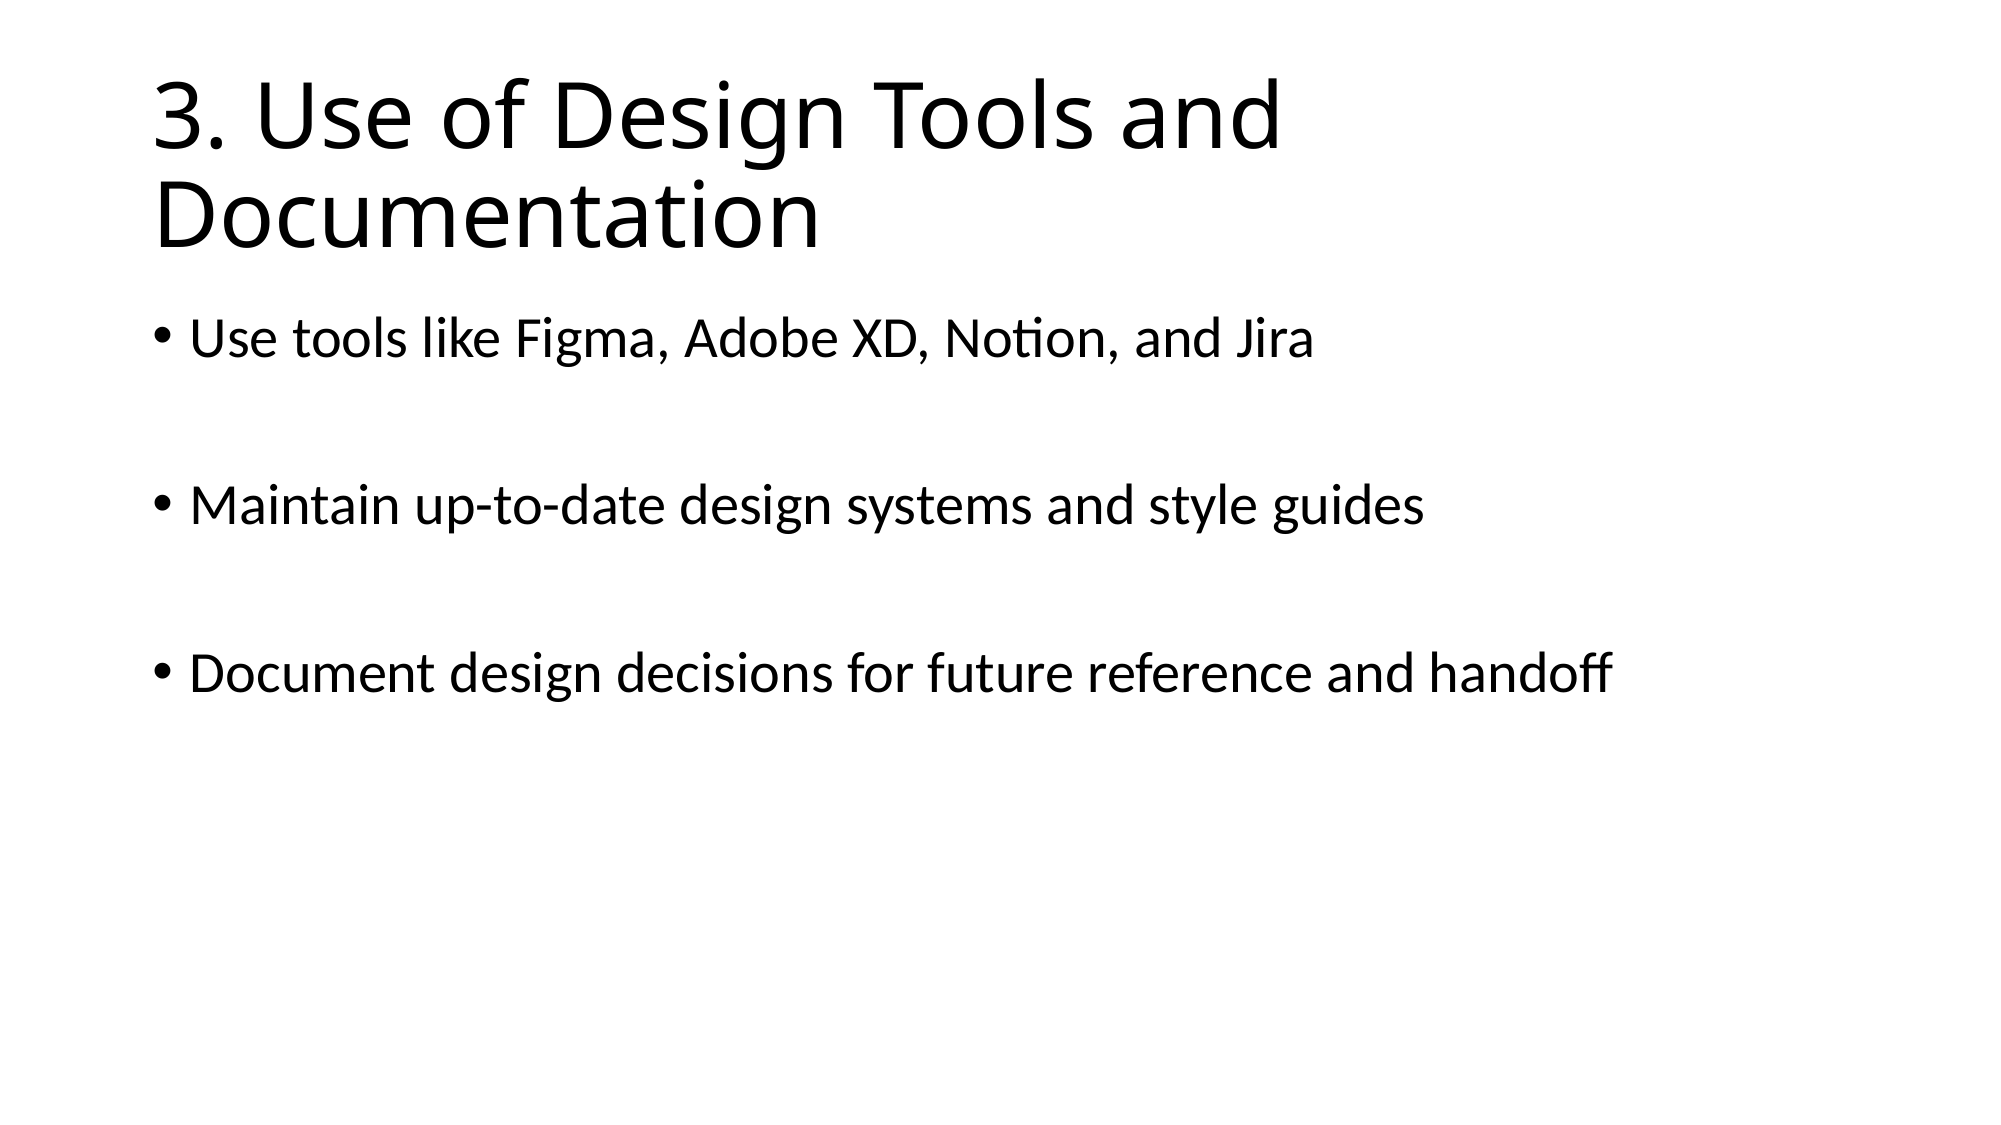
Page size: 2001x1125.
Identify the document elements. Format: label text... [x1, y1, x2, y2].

list Use tools like Figma, Adobe XD, Notion, and Jira Maintain up-to-date design systems and style guides Document design decisions for future reference and handoff [137, 299, 1863, 1014]
title 3. Use of Design Tools and Documentation [137, 59, 1863, 278]
